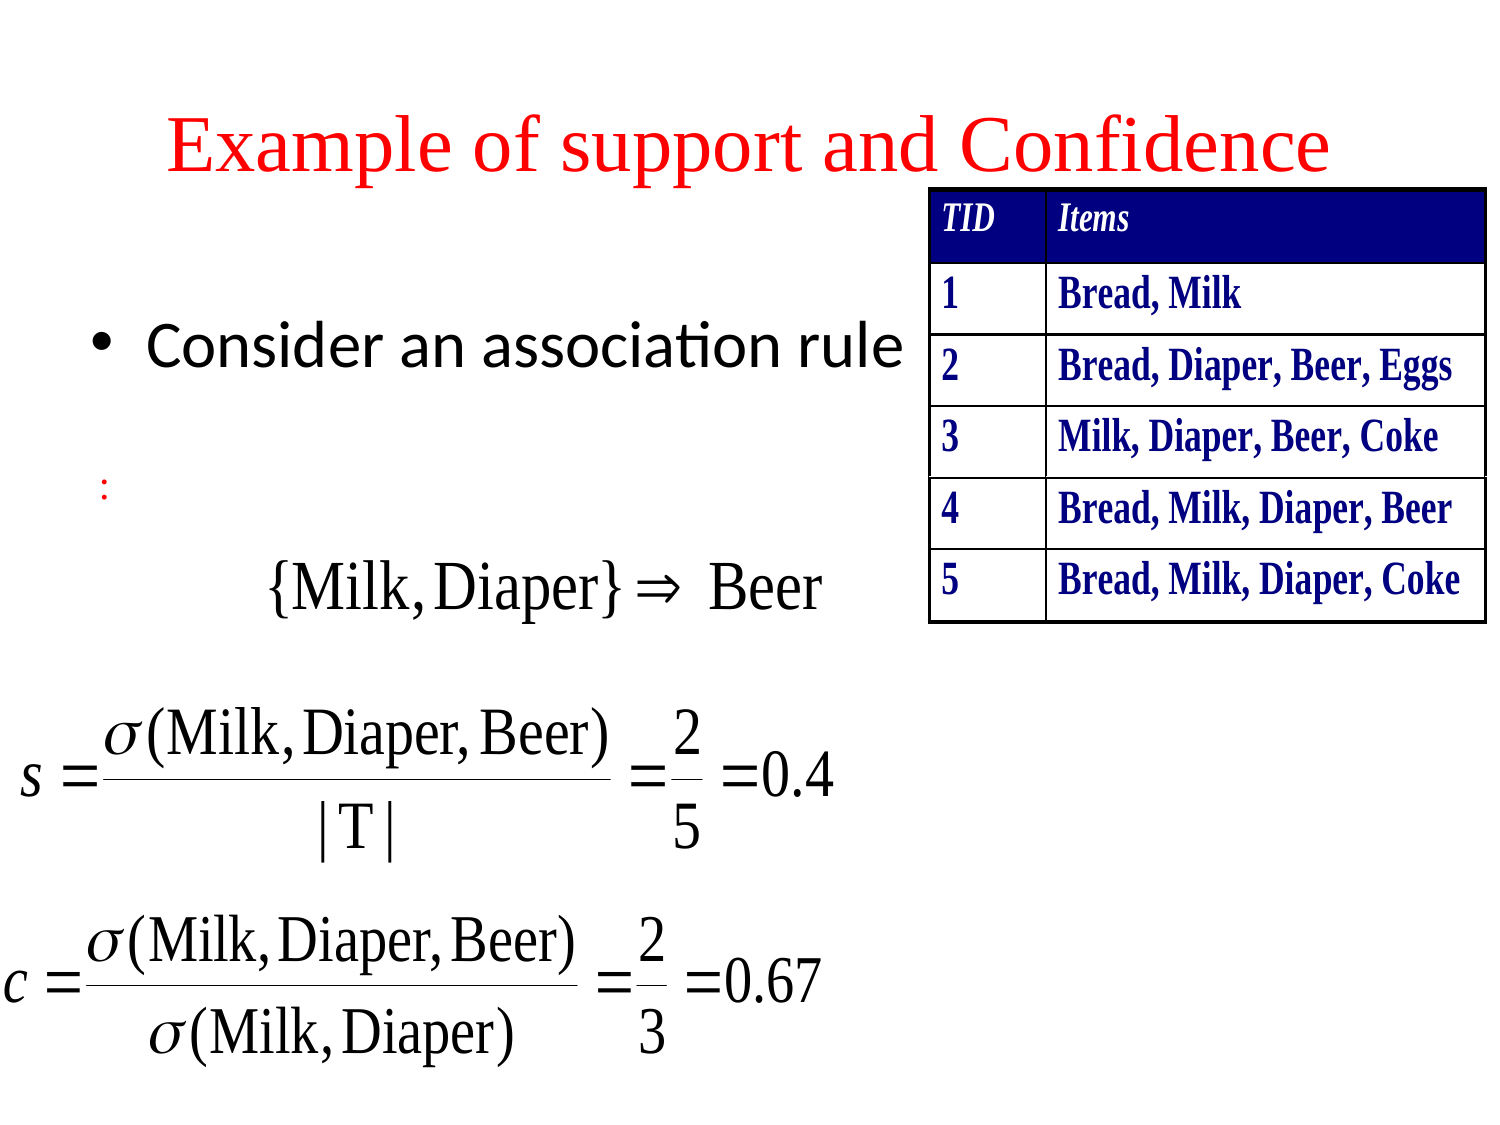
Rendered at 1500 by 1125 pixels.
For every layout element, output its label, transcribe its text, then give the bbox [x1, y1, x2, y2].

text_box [0, 449, 838, 1076]
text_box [912, 187, 1500, 663]
list Consider an association rule [75, 200, 1425, 1005]
title Example of support and Confidence [75, 45, 1425, 200]
